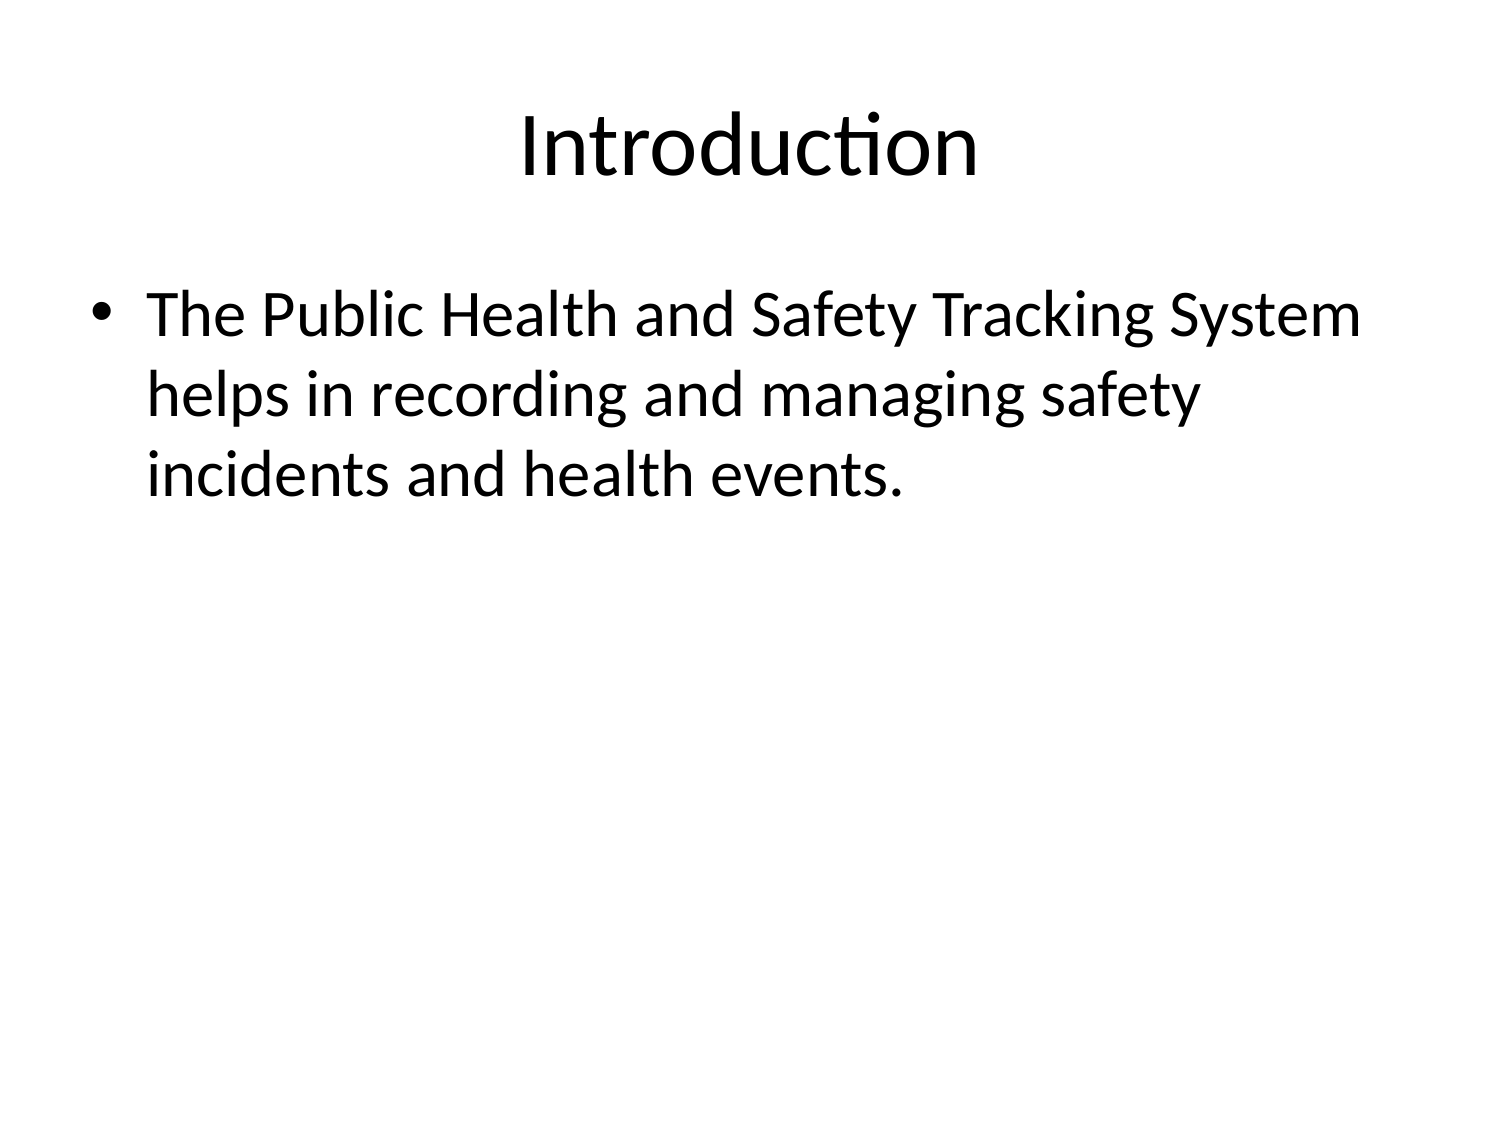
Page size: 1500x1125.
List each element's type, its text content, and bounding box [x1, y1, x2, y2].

list The Public Health and Safety Tracking System helps in recording and managing safety incidents and health events. [75, 262, 1425, 1005]
title Introduction [75, 45, 1425, 233]
